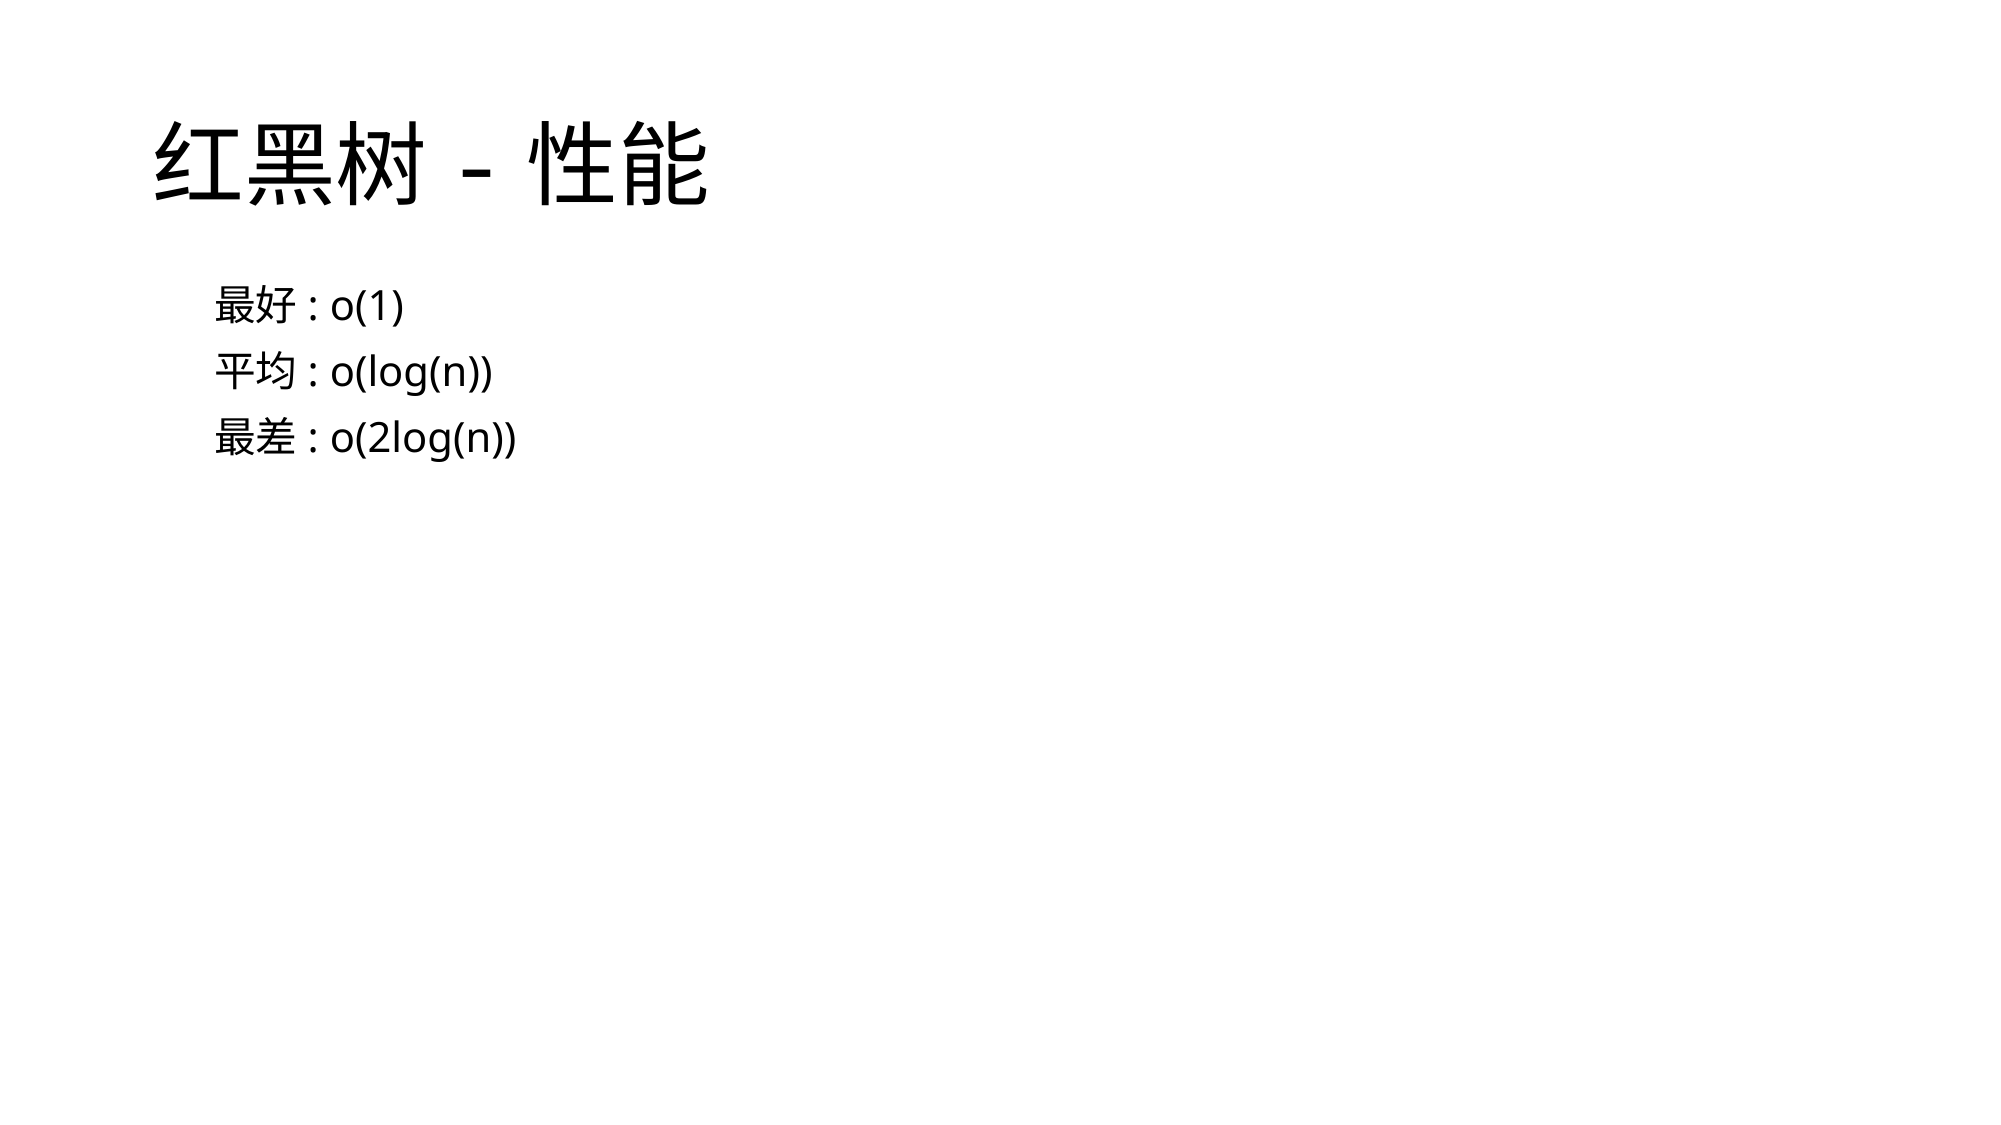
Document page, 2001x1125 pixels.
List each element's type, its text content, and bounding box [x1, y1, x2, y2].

text_box 最好: o(1) 平均: o(log(n)) 最差: o(2log(n)) [199, 277, 1909, 830]
title 红黑树-性能 [137, 59, 1863, 278]
